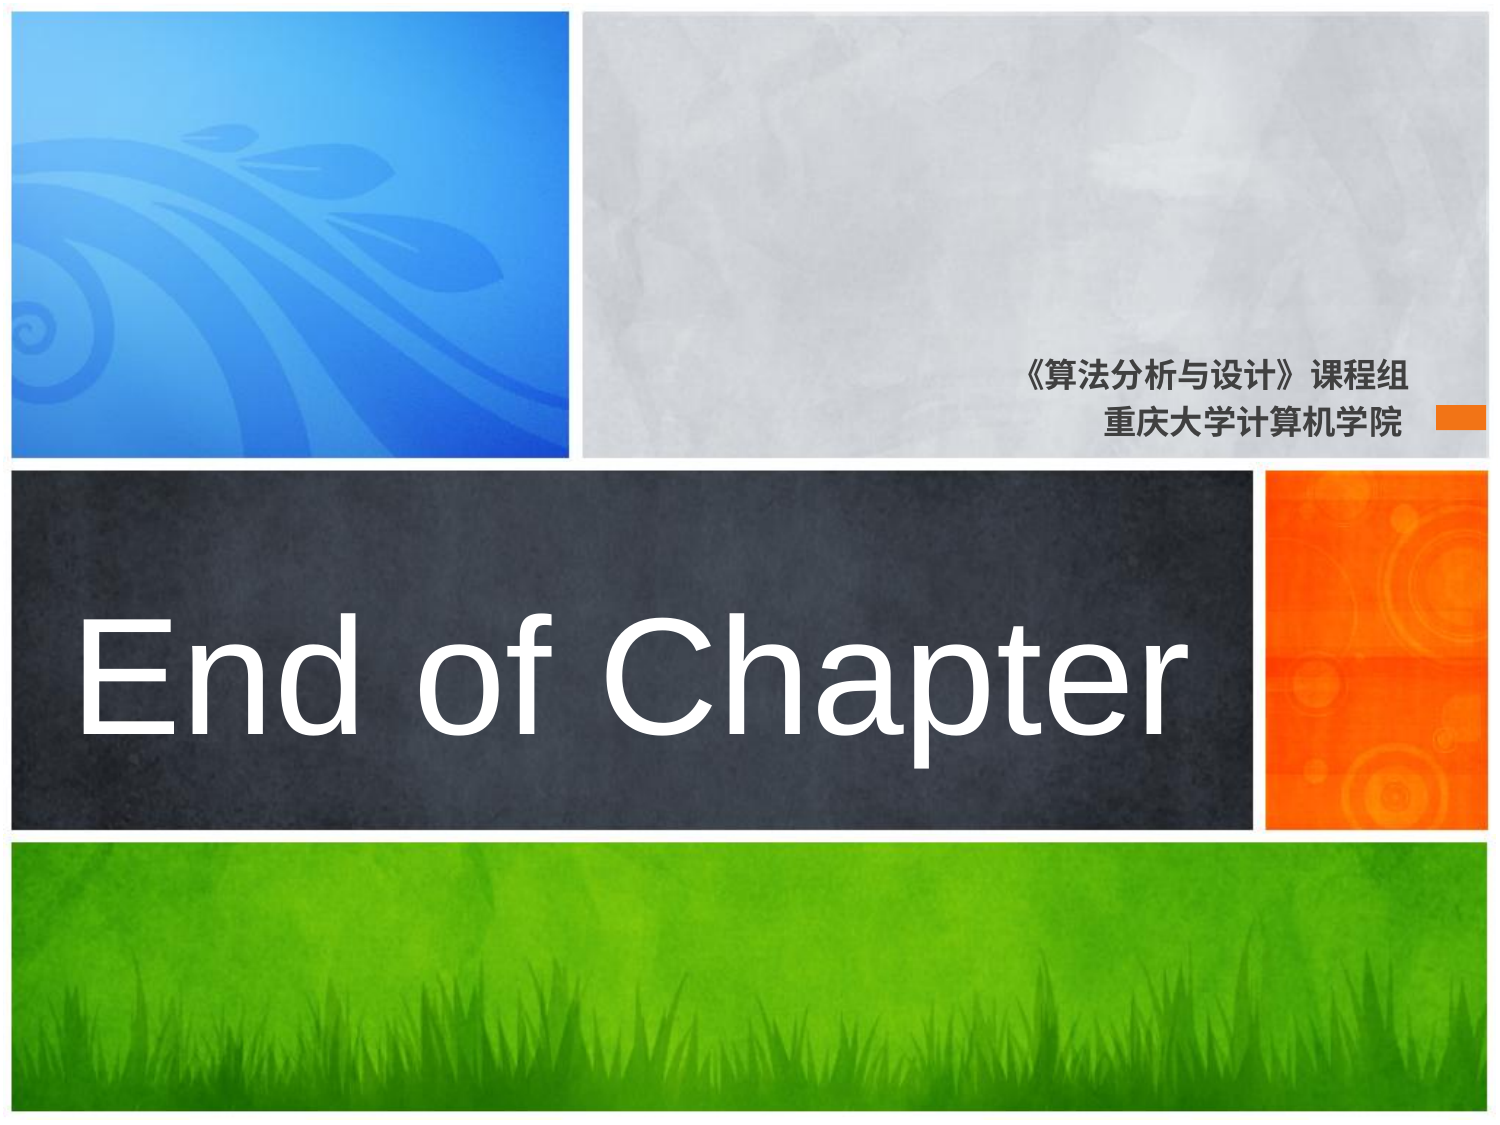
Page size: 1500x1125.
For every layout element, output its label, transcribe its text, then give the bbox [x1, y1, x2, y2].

list 《算法分析与设计》课程组 重庆大学计算机学院 [612, 215, 1426, 449]
picture [3, 3, 1498, 1120]
title End of Chapter [37, 538, 1226, 776]
